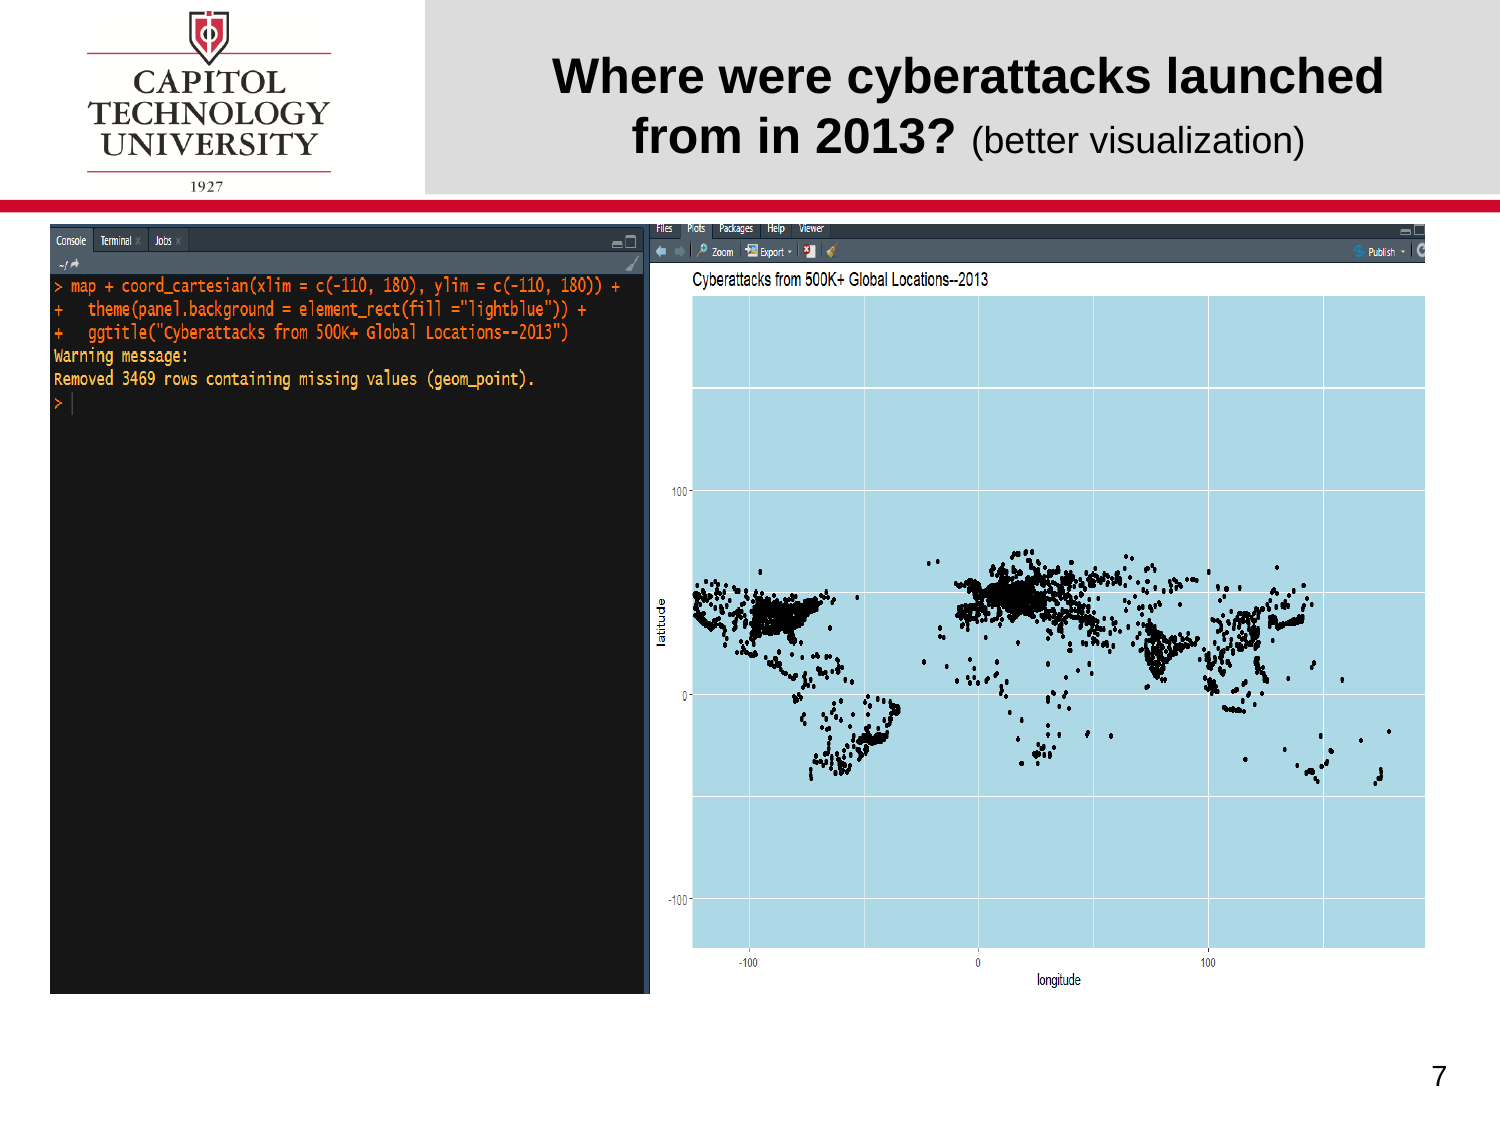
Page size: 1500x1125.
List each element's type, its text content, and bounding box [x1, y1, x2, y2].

title Where were cyberattacks launched from in 2013? (better visualization) [474, 50, 1463, 158]
picture [49, 224, 1426, 994]
picture [87, 11, 331, 192]
slide_number 7 [1299, 1050, 1463, 1103]
